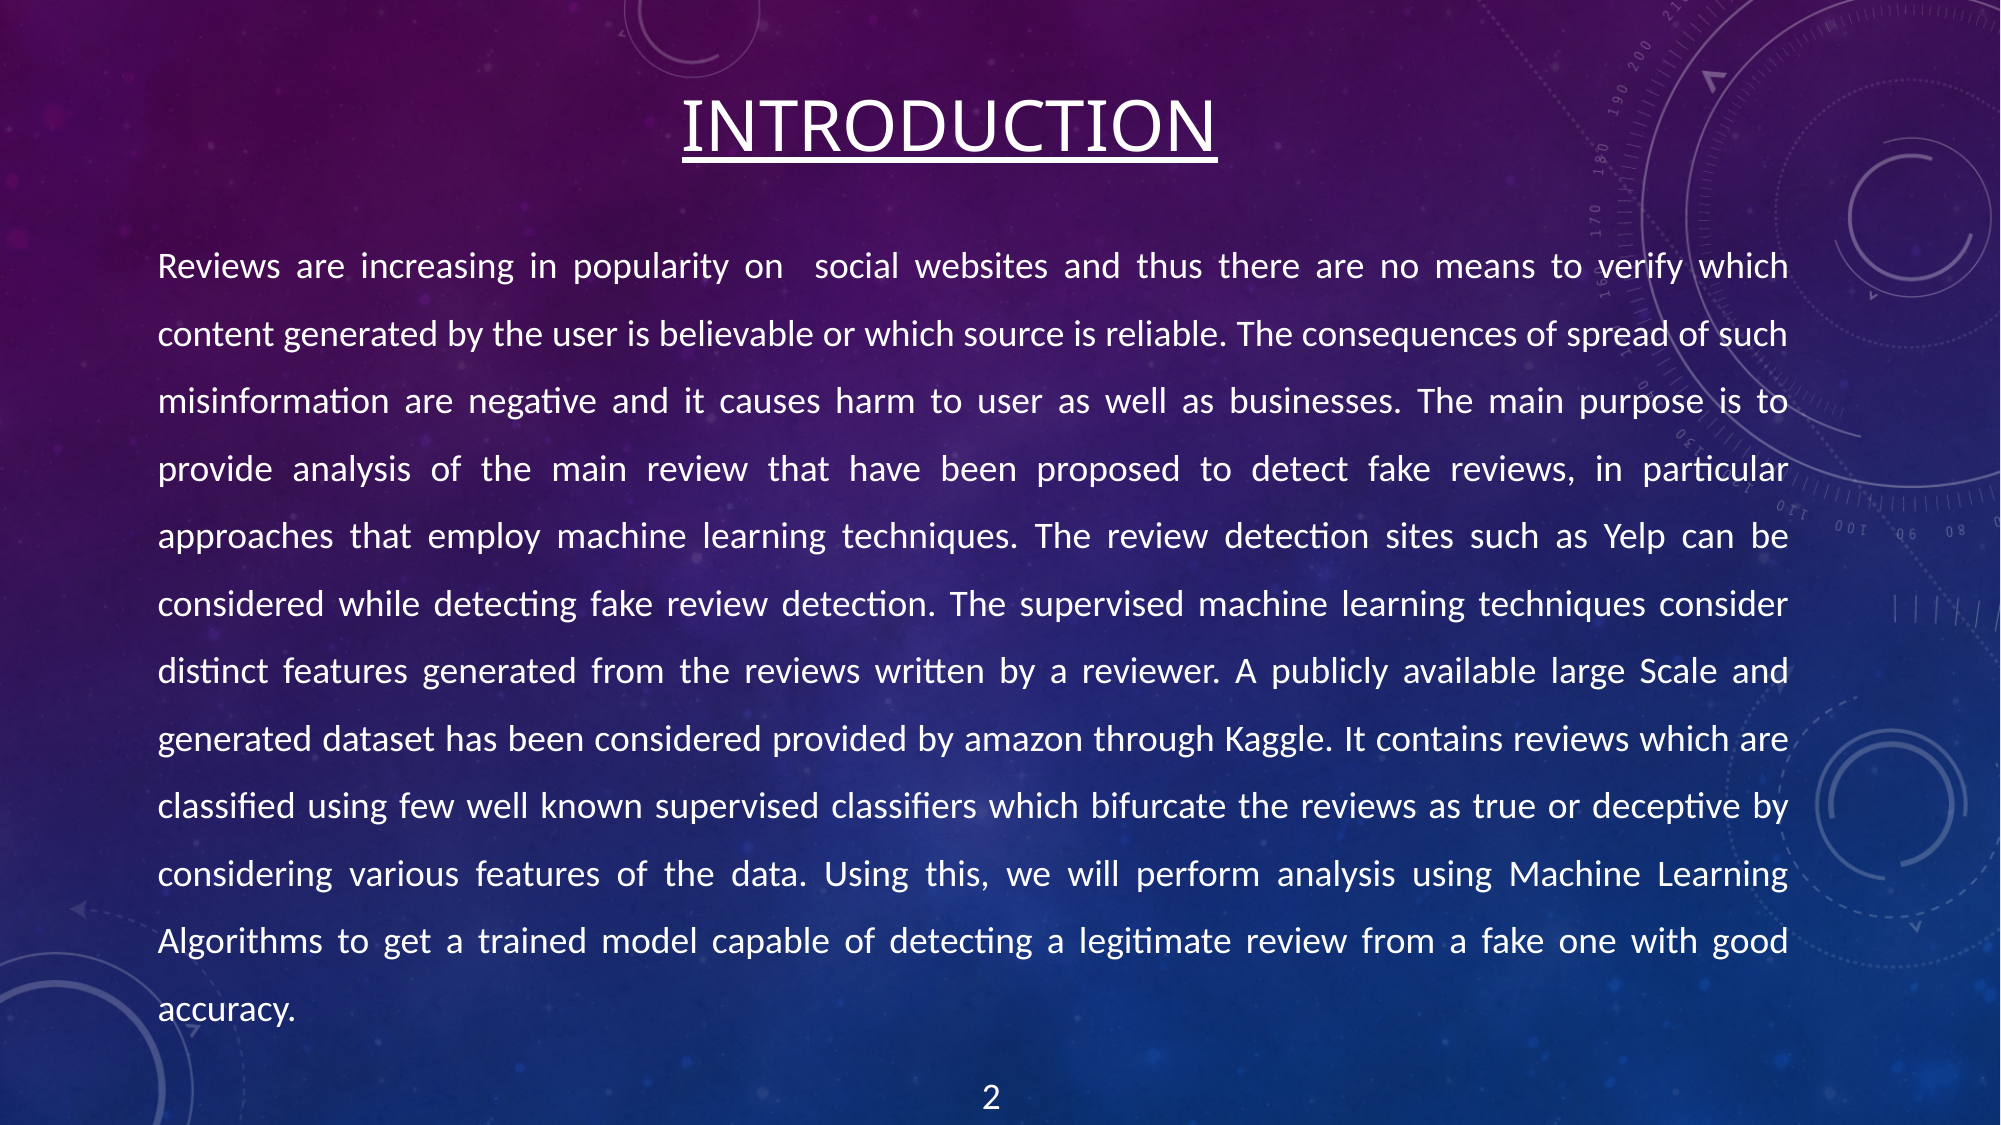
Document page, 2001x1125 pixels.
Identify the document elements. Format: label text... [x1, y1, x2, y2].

text_box INTRODUCTION [538, 73, 1362, 174]
text_box Reviews are increasing in popularity on social websites and thus there are no means to verify which content generated by the user is believable or which source is reliable. The consequences of spread of such misinformation are negative and it causes harm to user as well as businesses. The main purpose is to provide analysis of the main review that have been proposed to detect fake reviews, in particular approaches that employ machine learning techniques. The review detection sites such as Yelp can be considered while detecting fake review detection. The supervised machine learning techniques consider distinct features generated from the reviews written by a reviewer. A publicly available large Scale and generated dataset has been considered provided by amazon through Kaggle. It contains reviews which are classified using few well known supervised classifiers which bifurcate the reviews as true or deceptive by considering various features of the data. Using this, we will perform analysis using Machine Learning Algorithms to get a trained model capable of detecting a legitimate review from a fake one with good accuracy. [142, 211, 1806, 1037]
picture [0, 0, 2001, 1125]
text_box 2 [967, 1064, 1033, 1125]
